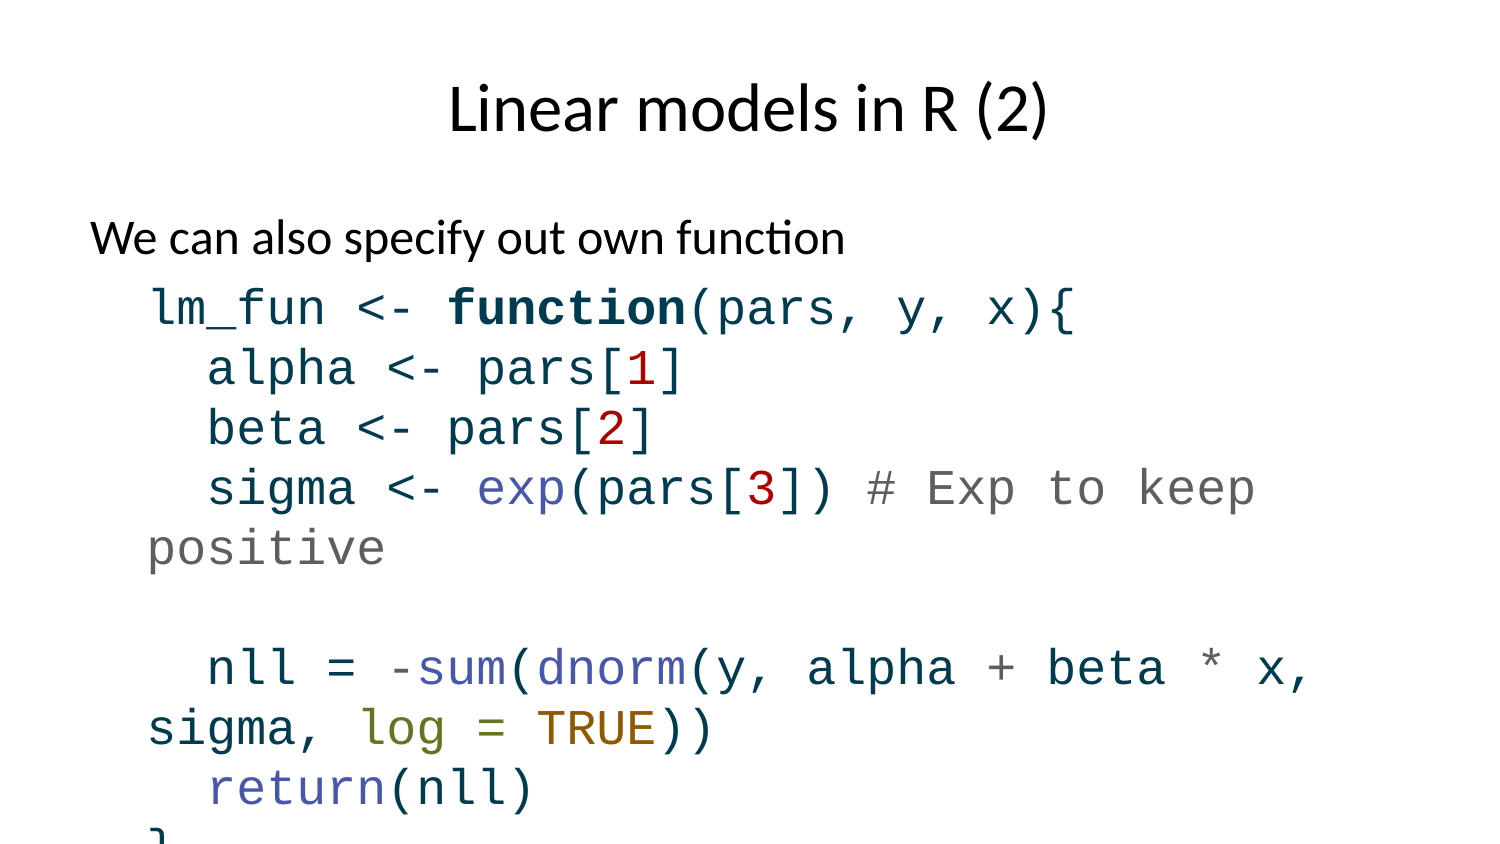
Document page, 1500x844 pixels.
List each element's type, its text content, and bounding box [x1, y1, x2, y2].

title Linear models in R (2) [75, 33, 1425, 175]
list We can also specify out own function lm_fun <- function(pars, y, x){ alpha <- pars[1] beta <- pars[2] sigma <- exp(pars[3]) # Exp to keep positive nll = -sum(dnorm(y, alpha + beta * x, sigma, log = TRUE)) return(nll) } fit <- optim(par = c(0,0,0), lm_fun, y = y, x = x, hessian = TRUE) fit$par [1] 0.1491114 0.3057342 -0.8273512 [75, 196, 1425, 754]
